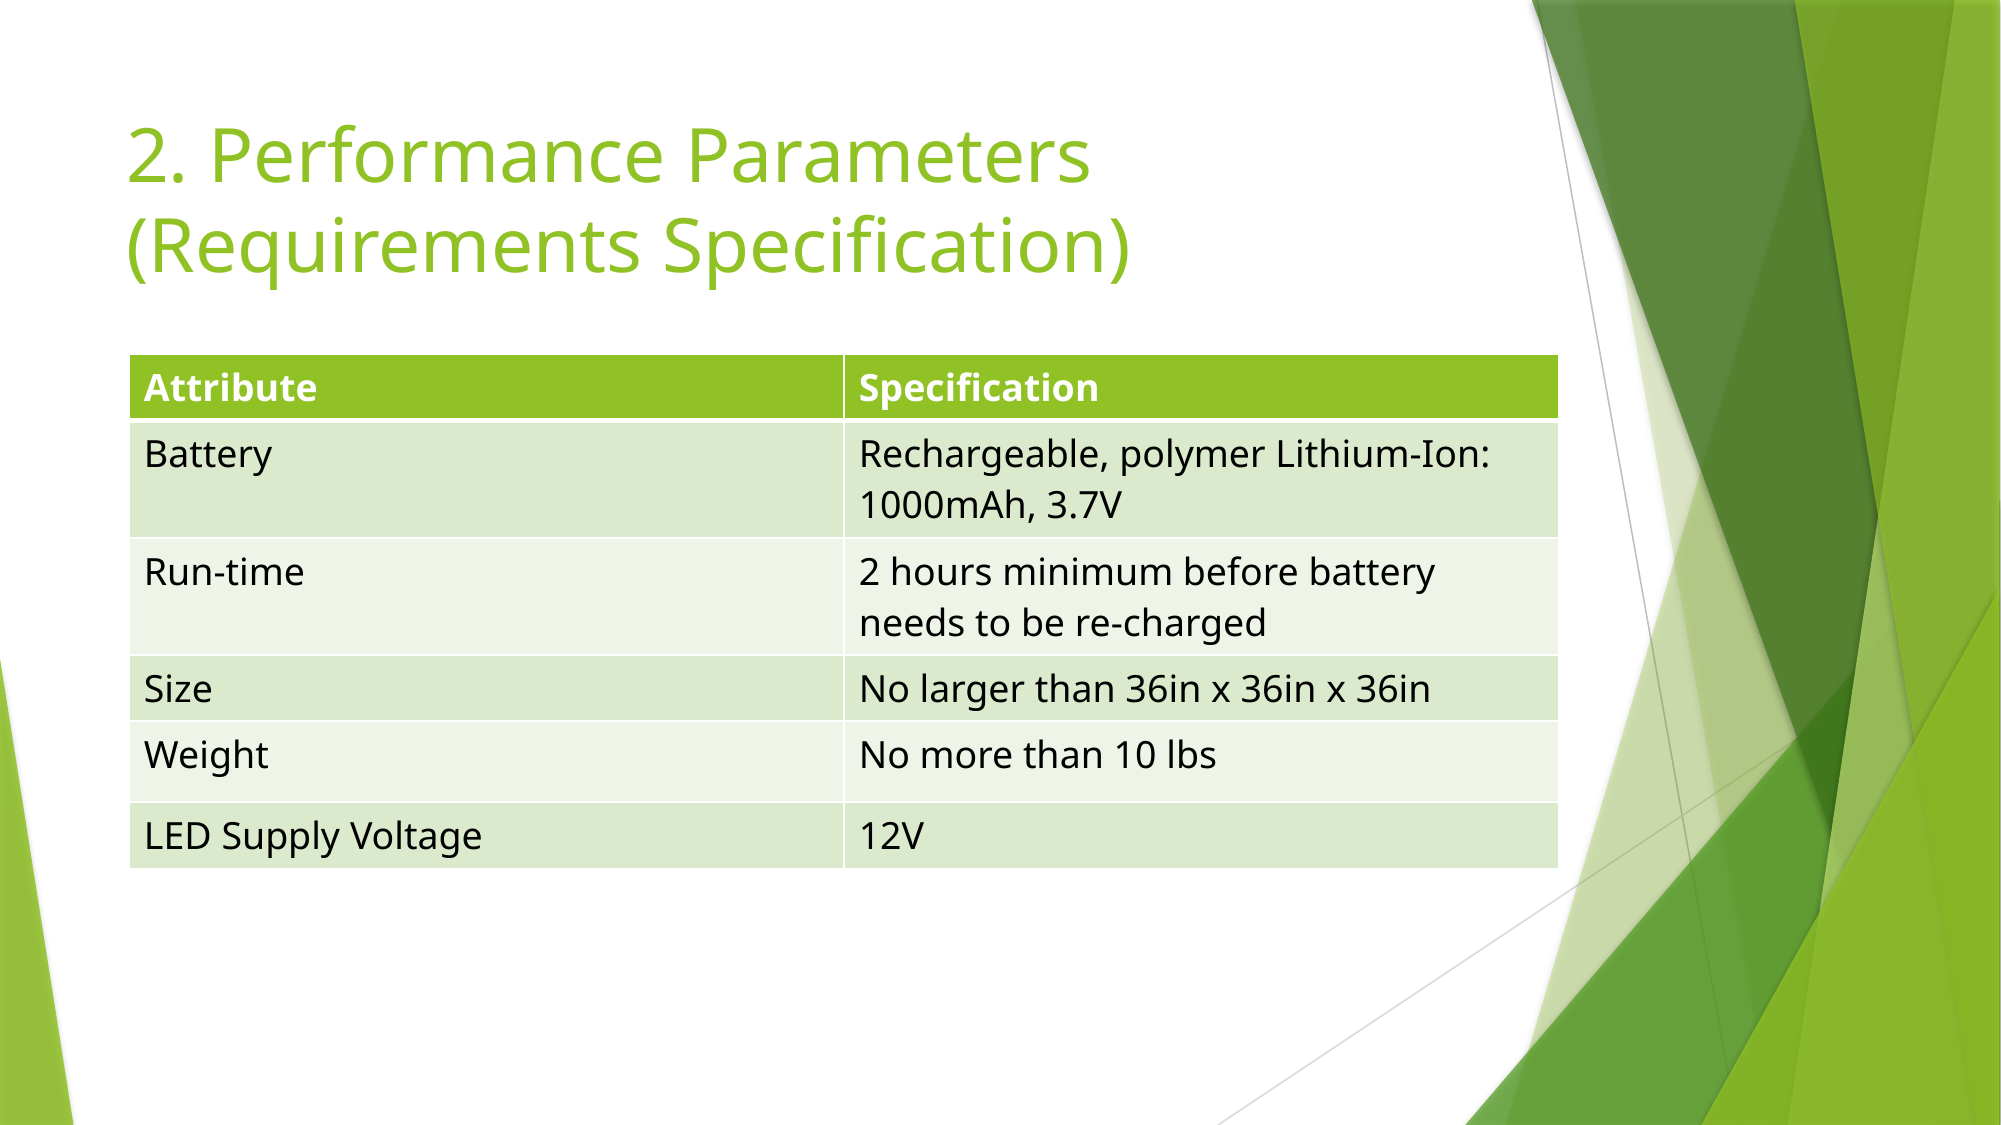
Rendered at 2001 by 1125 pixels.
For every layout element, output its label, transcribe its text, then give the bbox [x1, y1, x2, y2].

table_cell No more than 10 lbs [845, 722, 1558, 801]
table_cell Weight [130, 722, 843, 801]
table_cell LED Supply Voltage [130, 803, 843, 868]
table_cell No larger than 36in x 36in x 36in [845, 656, 1558, 720]
table_cell Rechargeable, polymer Lithium-Ion: 1000mAh, 3.7V [845, 423, 1558, 537]
table_cell Run-time [130, 539, 843, 654]
table_cell 2 hours minimum before battery needs to be re-charged [845, 539, 1558, 654]
table_cell 12V [845, 803, 1558, 868]
title 2. Performance Parameters (Requirements Specification) [111, 99, 1522, 317]
table_cell Battery [130, 423, 843, 537]
table_header Specification [845, 355, 1558, 418]
table_cell Size [130, 656, 843, 720]
table_header Attribute [130, 355, 843, 418]
